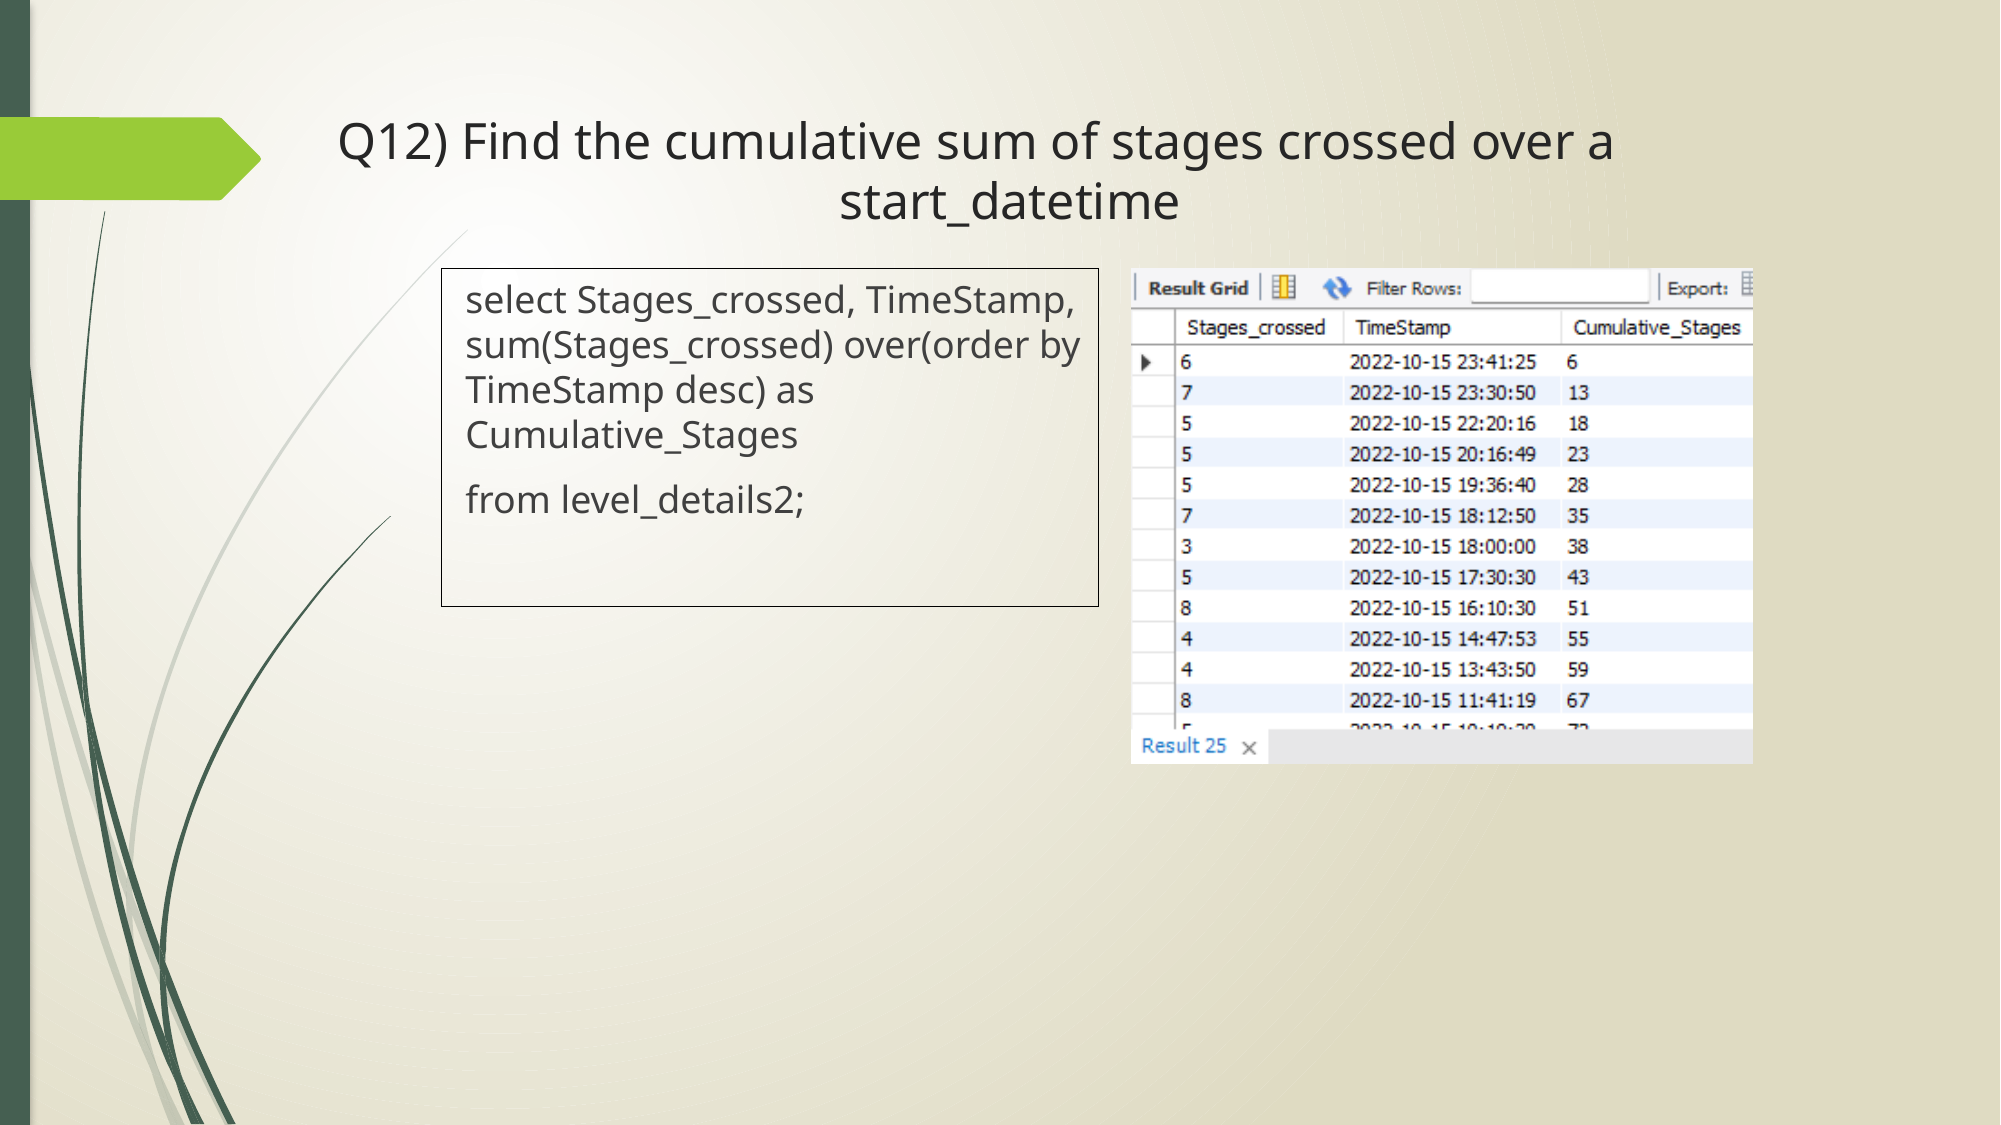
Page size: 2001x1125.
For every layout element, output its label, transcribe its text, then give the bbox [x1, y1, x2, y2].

list select Stages_crossed, TimeStamp, sum(Stages_crossed) over(order by TimeStamp desc) as Cumulative_Stages from level_details2; [441, 268, 1099, 607]
title Q12) Find the cumulative sum of stages crossed over a start_datetime [309, 102, 1888, 313]
picture [1131, 267, 1753, 765]
